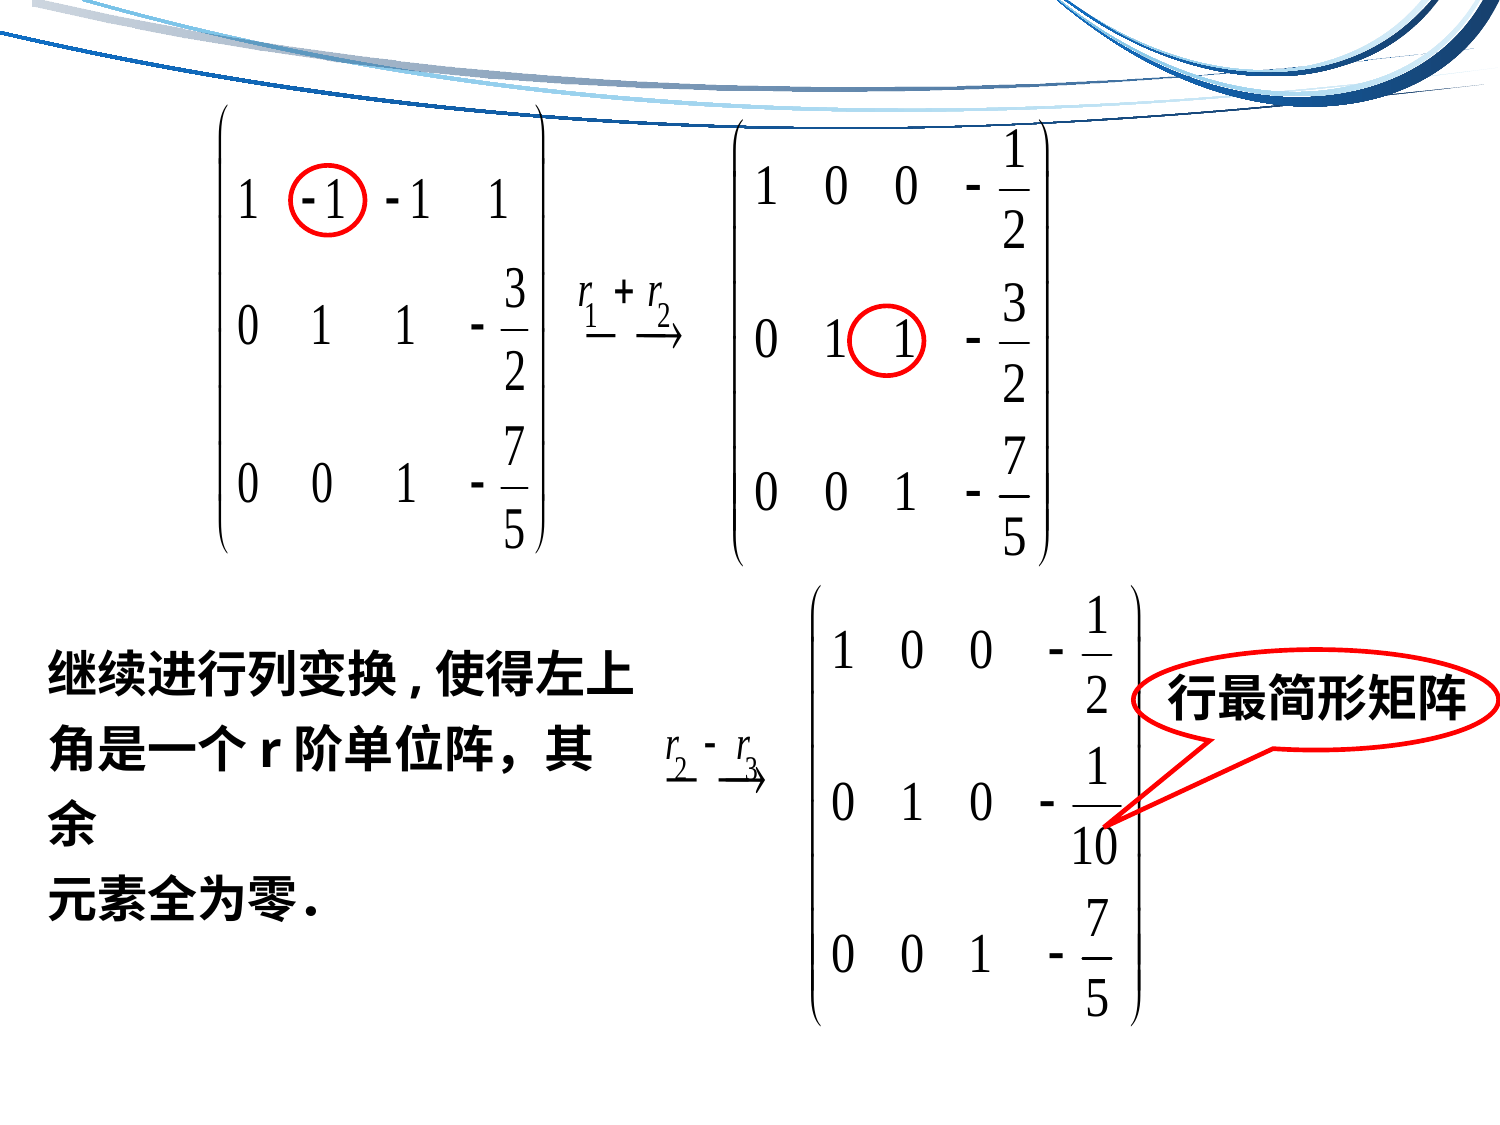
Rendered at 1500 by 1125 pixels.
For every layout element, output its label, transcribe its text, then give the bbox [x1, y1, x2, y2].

text_box 继续进行列变换,使得左上 角是一个r阶单位阵，其余 元素全为零． [32, 619, 656, 935]
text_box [801, 575, 1153, 1037]
text_box [32, 0, 1054, 91]
text_box [557, 116, 723, 128]
text_box [1065, 117, 1151, 123]
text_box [567, 219, 701, 372]
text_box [649, 677, 785, 818]
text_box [1133, 649, 1500, 796]
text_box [723, 109, 1065, 578]
text_box [82, 0, 232, 36]
text_box [358, 65, 1054, 109]
text_box [0, 31, 340, 93]
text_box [209, 93, 557, 567]
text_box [1054, 0, 1500, 117]
